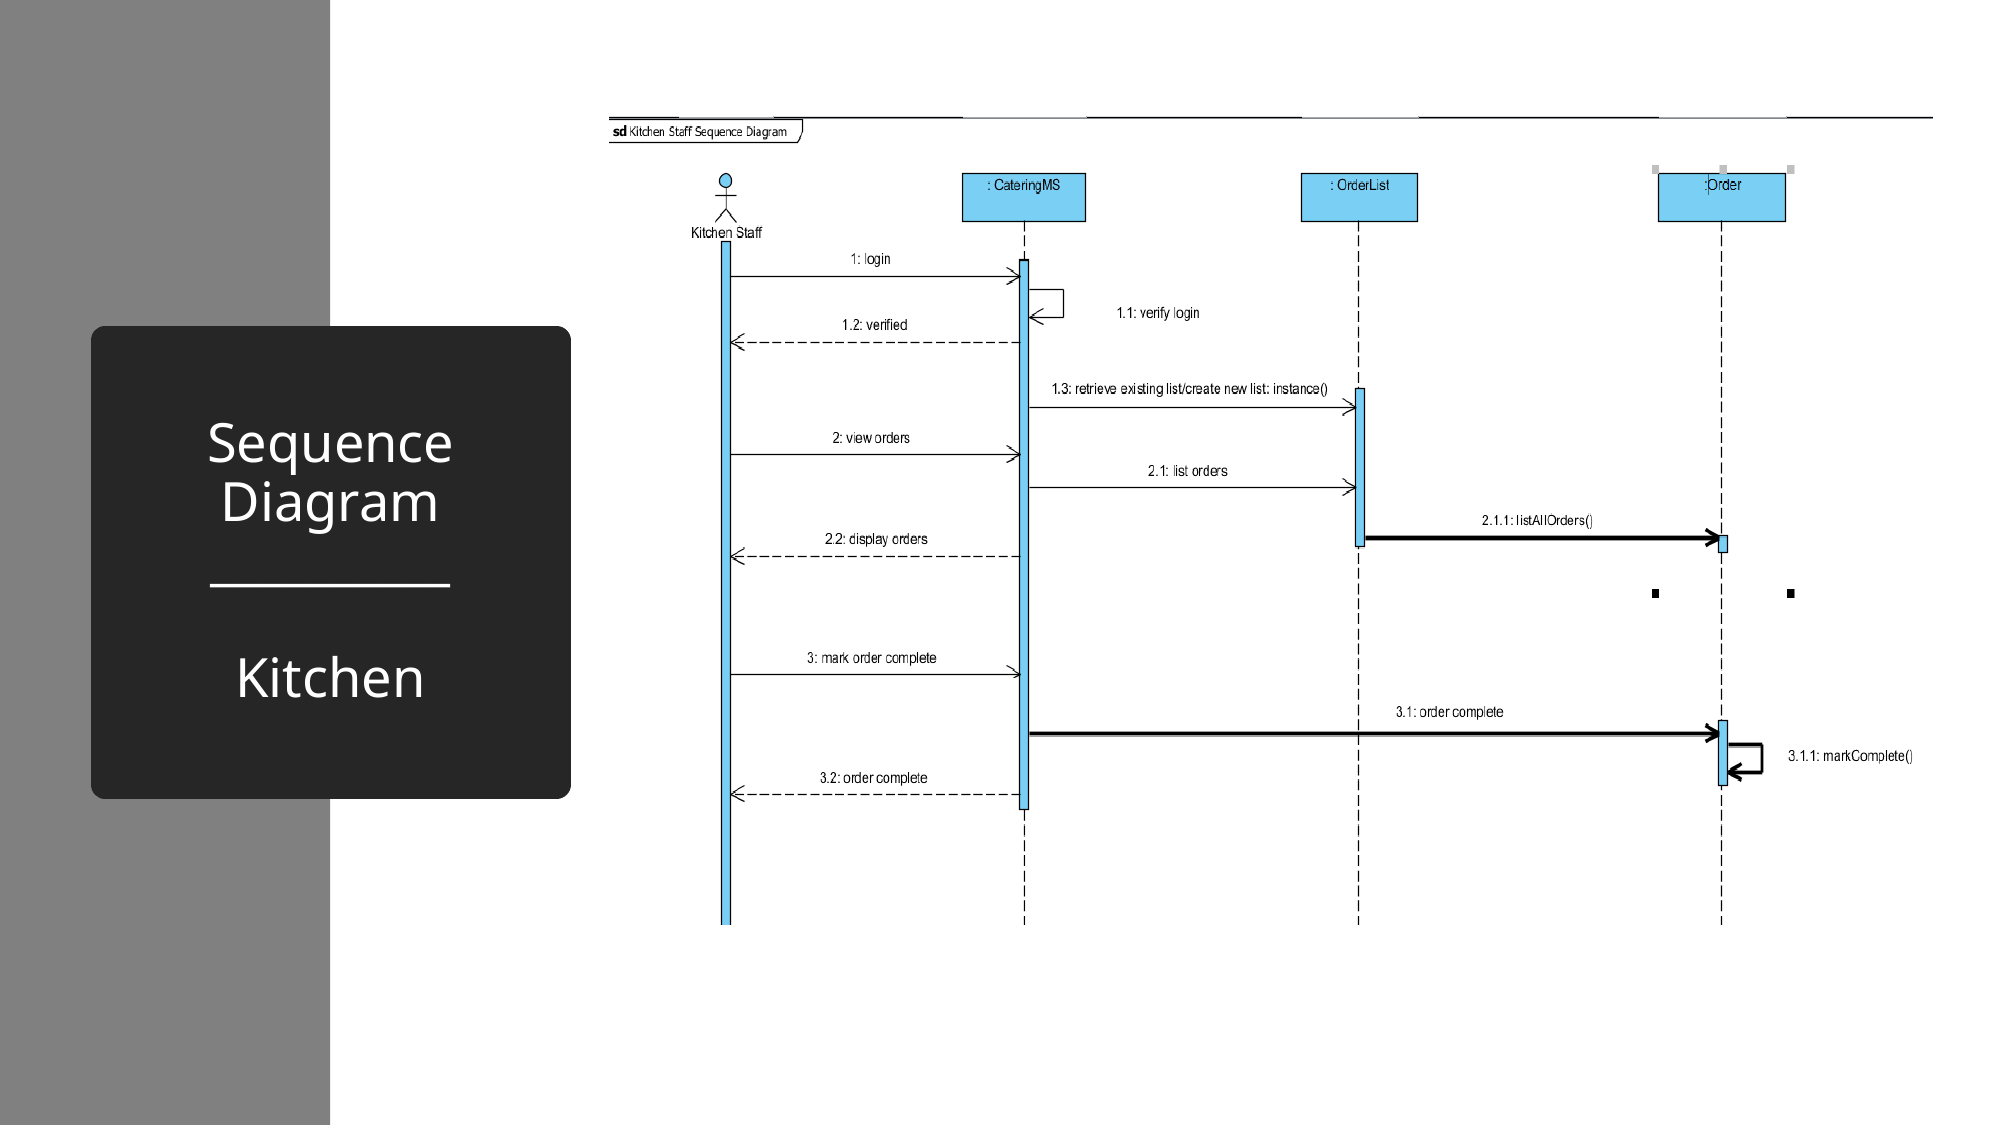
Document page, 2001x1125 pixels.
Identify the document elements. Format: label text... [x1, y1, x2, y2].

text_box [0, 0, 331, 1125]
title Sequence Diagram __________ Kitchen [105, 340, 557, 785]
picture [609, 116, 1933, 925]
